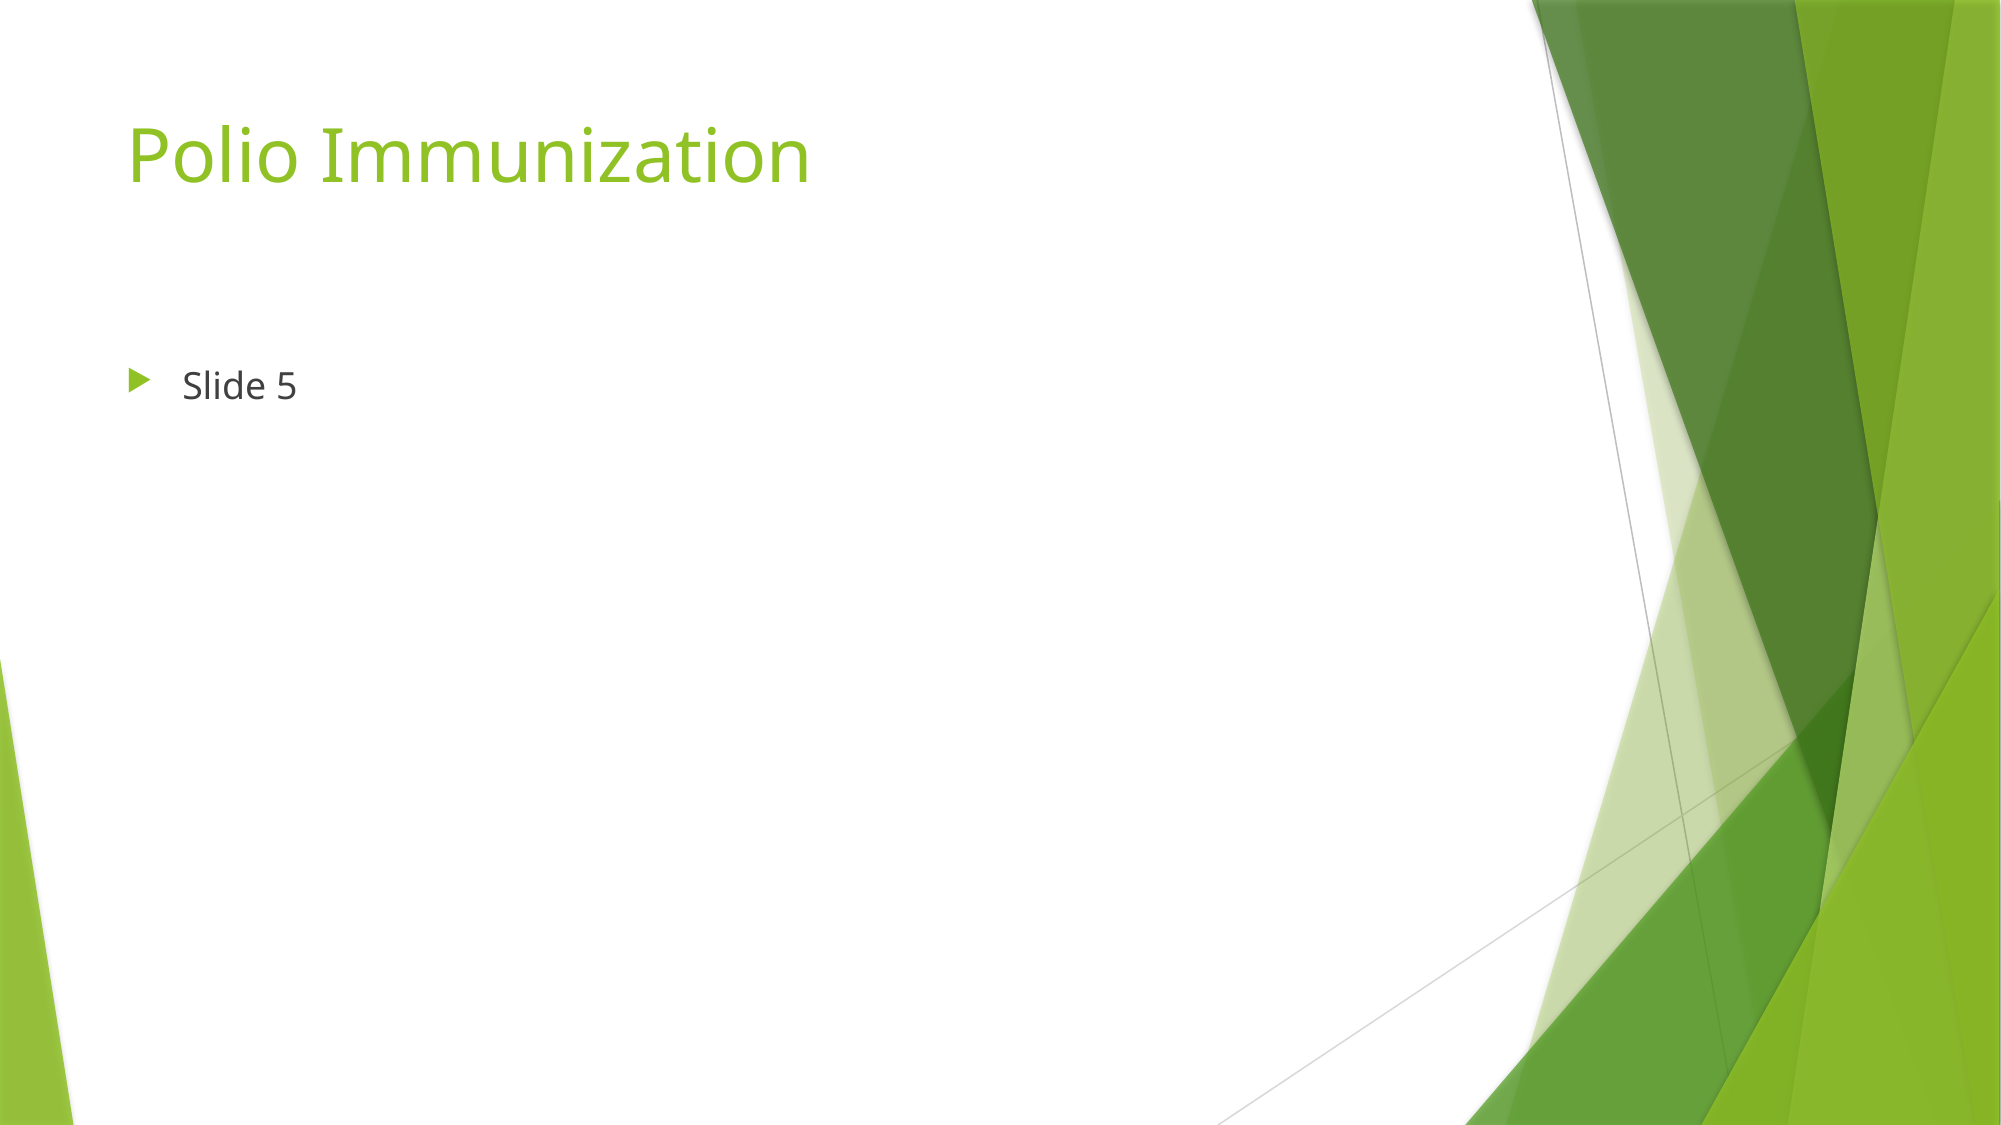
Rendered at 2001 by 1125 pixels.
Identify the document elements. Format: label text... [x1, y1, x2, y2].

title Polio Immunization [111, 99, 1522, 317]
list Slide 5 [111, 354, 1522, 992]
